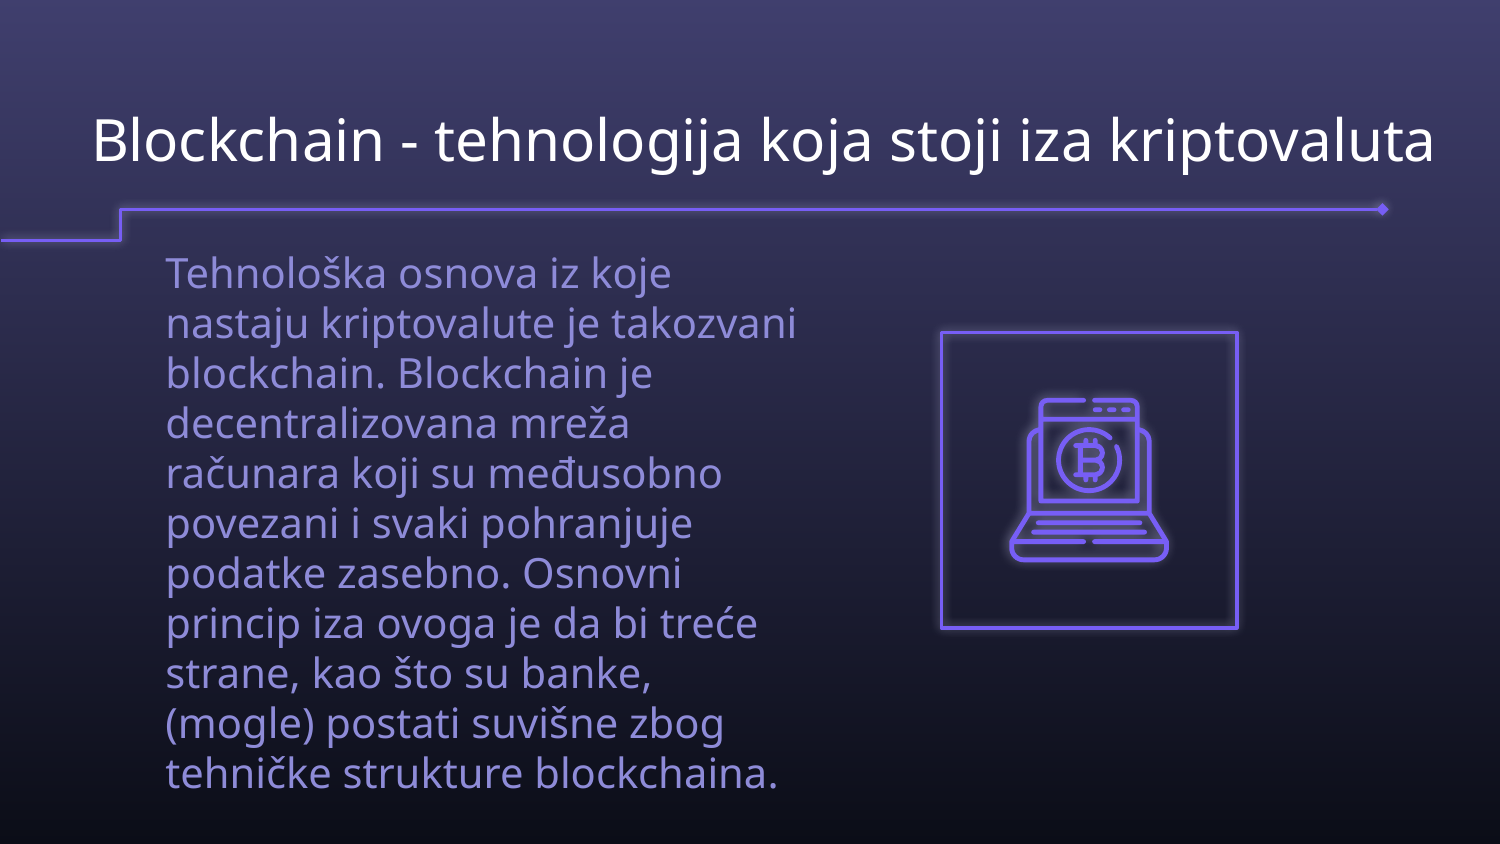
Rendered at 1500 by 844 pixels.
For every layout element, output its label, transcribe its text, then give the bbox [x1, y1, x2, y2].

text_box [940, 331, 1238, 629]
title Blockchain - tehnologija koja stoji iza kriptovaluta [75, 88, 1474, 183]
list Tehnološka osnova iz koje nastaju kriptovalute je takozvani blockchain. Blockchain je decentralizovana mreža računara koji su međusobno povezani i svaki pohranjuje podatke zasebno. Osnovni princip iza ovoga je da bi treće strane, kao što su banke, (mogle) postati suvišne zbog tehničke strukture blockchaina. [150, 244, 821, 751]
